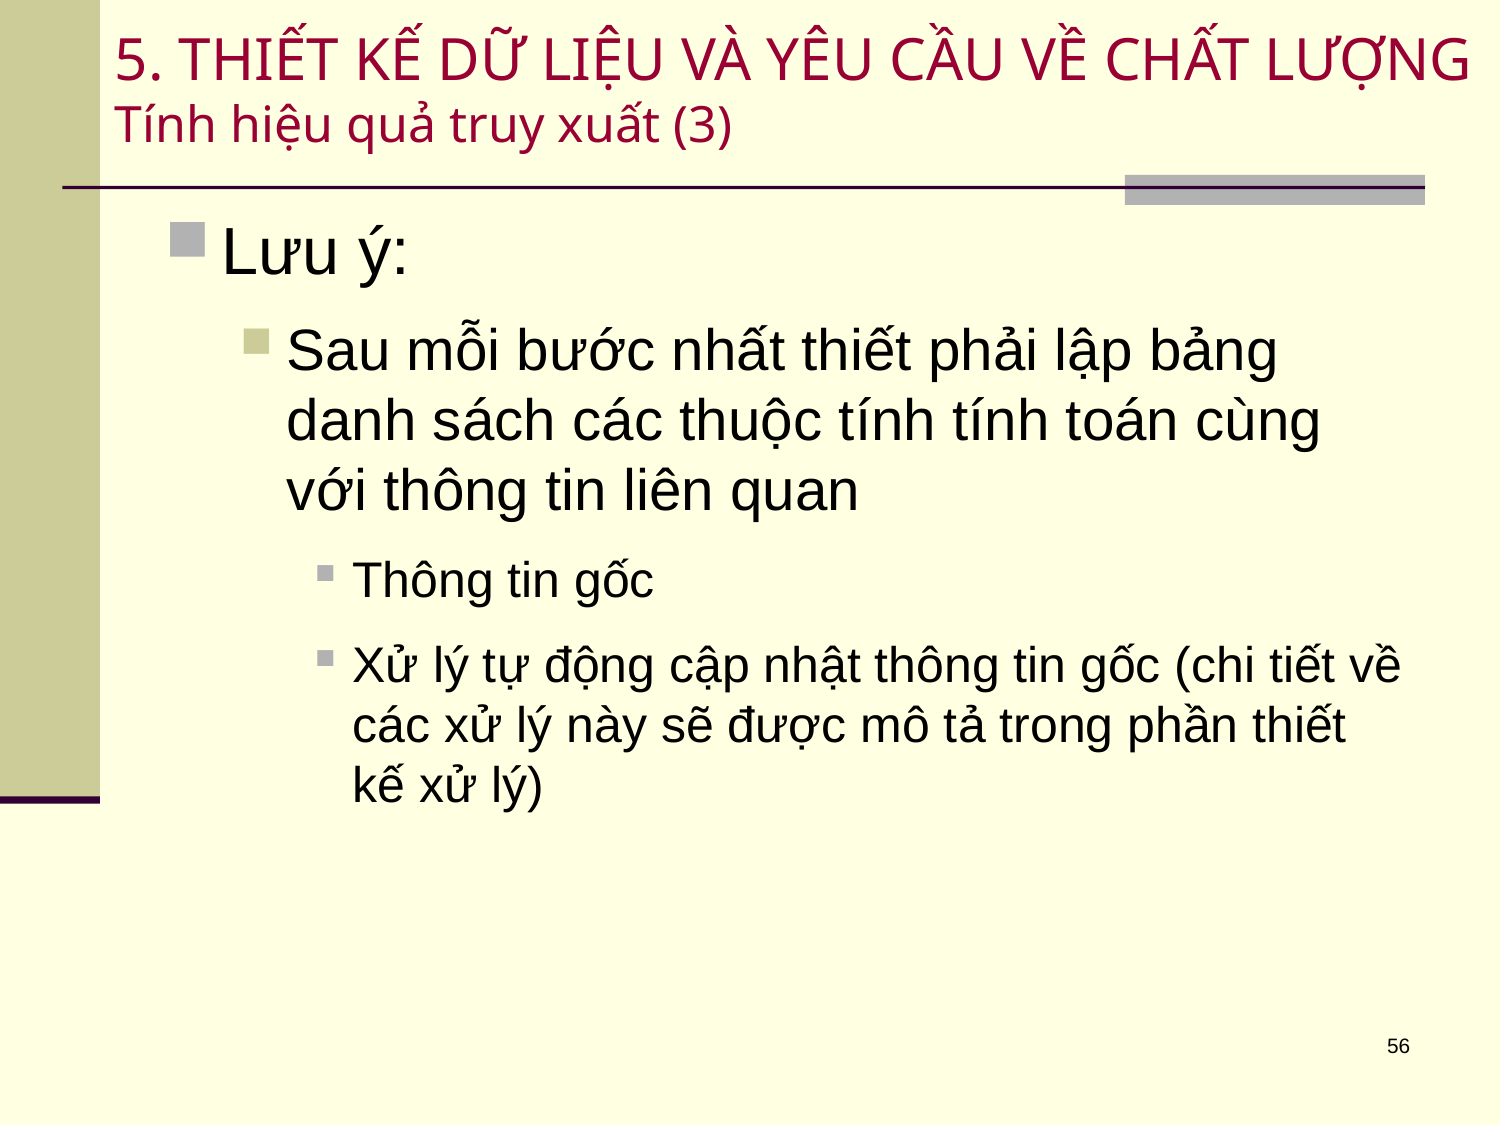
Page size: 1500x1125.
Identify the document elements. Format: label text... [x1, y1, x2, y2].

list Lưu ý: Sau mỗi bước nhất thiết phải lập bảng danh sách các thuộc tính tính toán cùng với thông tin liên quan Thông tin gốc Xử lý tự động cập nhật thông tin gốc (chi tiết về các xử lý này sẽ được mô tả trong phần thiết kế xử lý) [150, 200, 1425, 981]
title 5. THIẾT KẾ DỮ LIỆU VÀ YÊU CẦU VỀ CHẤT LƯỢNG Tính hiệu quả truy xuất (3) [99, 0, 1500, 175]
slide_number 56 [1112, 1025, 1425, 1100]
